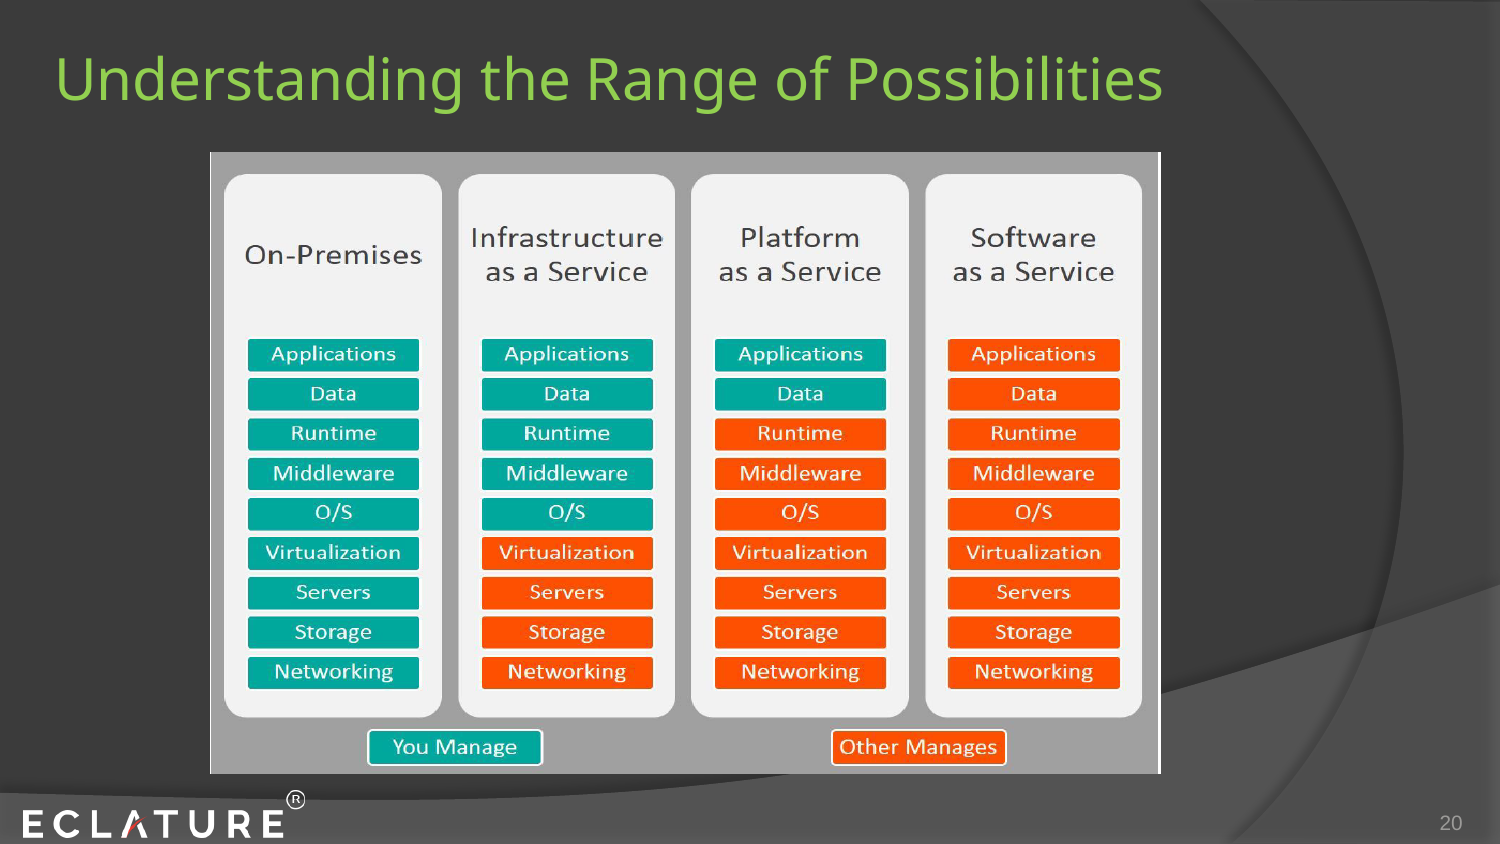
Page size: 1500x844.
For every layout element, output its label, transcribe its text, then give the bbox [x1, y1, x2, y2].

title Understanding the Range of Possibilities [46, 23, 1272, 131]
picture [23, 784, 305, 844]
picture [210, 152, 1161, 774]
slide_number 20 [1337, 790, 1463, 835]
